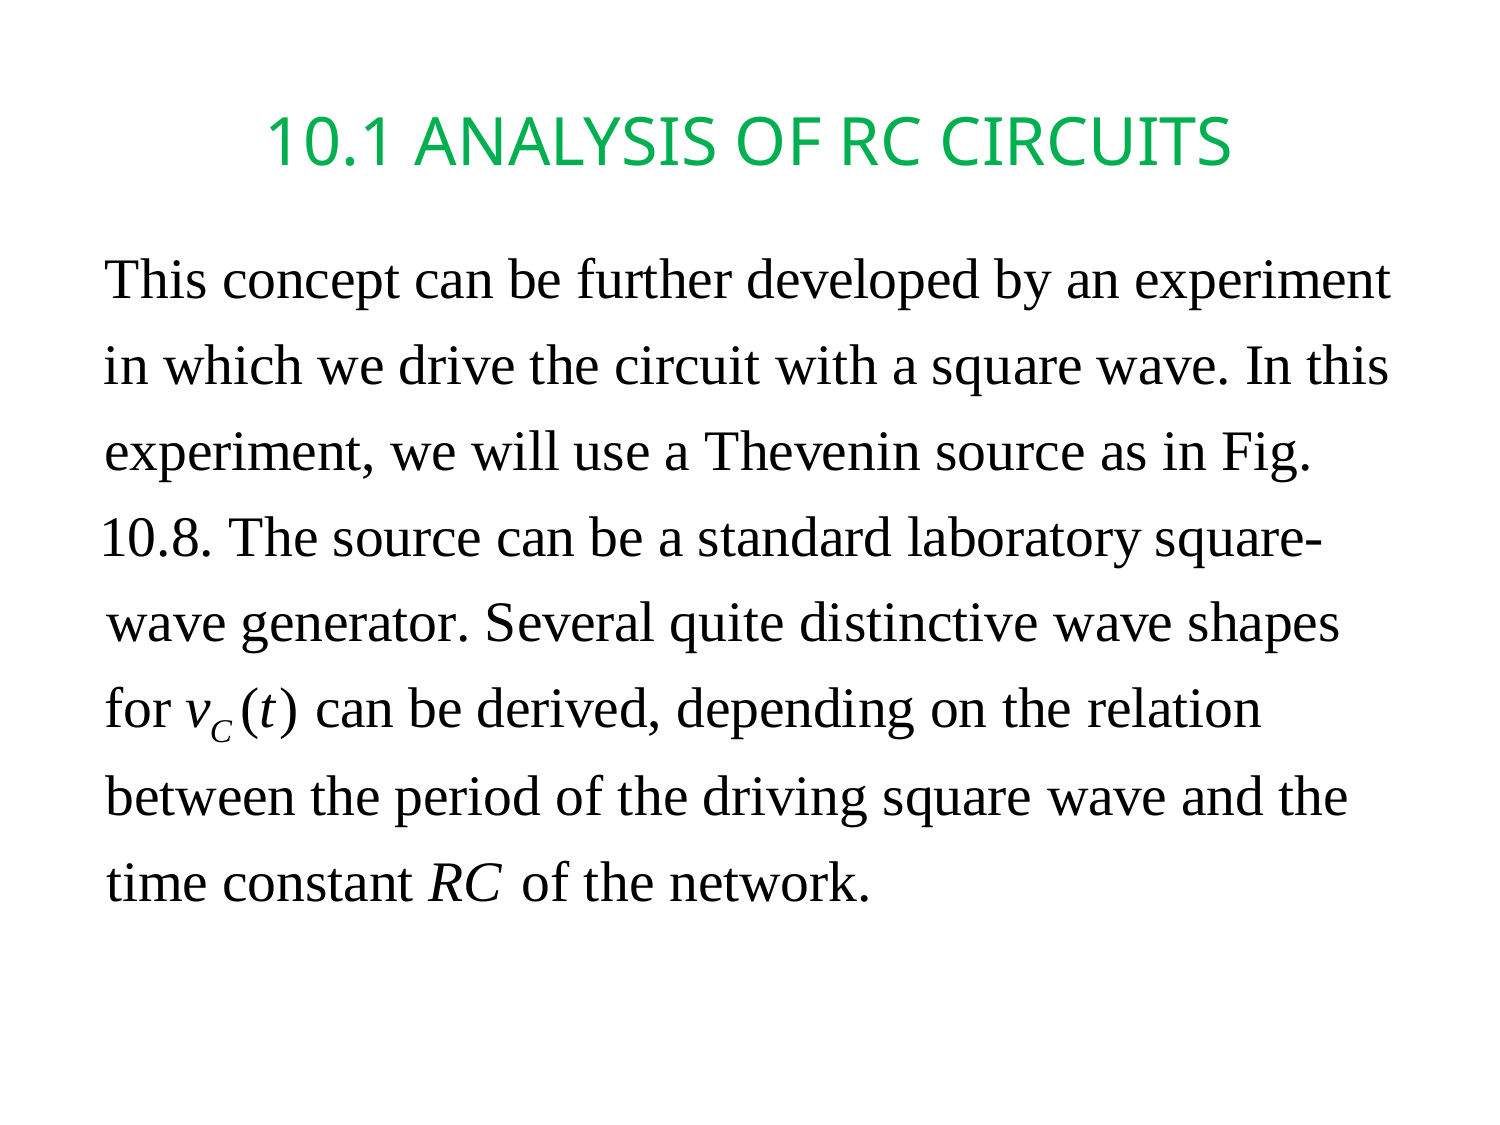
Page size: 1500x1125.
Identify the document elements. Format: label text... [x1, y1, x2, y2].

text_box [96, 246, 1418, 914]
title 10.1 ANALYSIS OF RC CIRCUITS [75, 45, 1425, 233]
